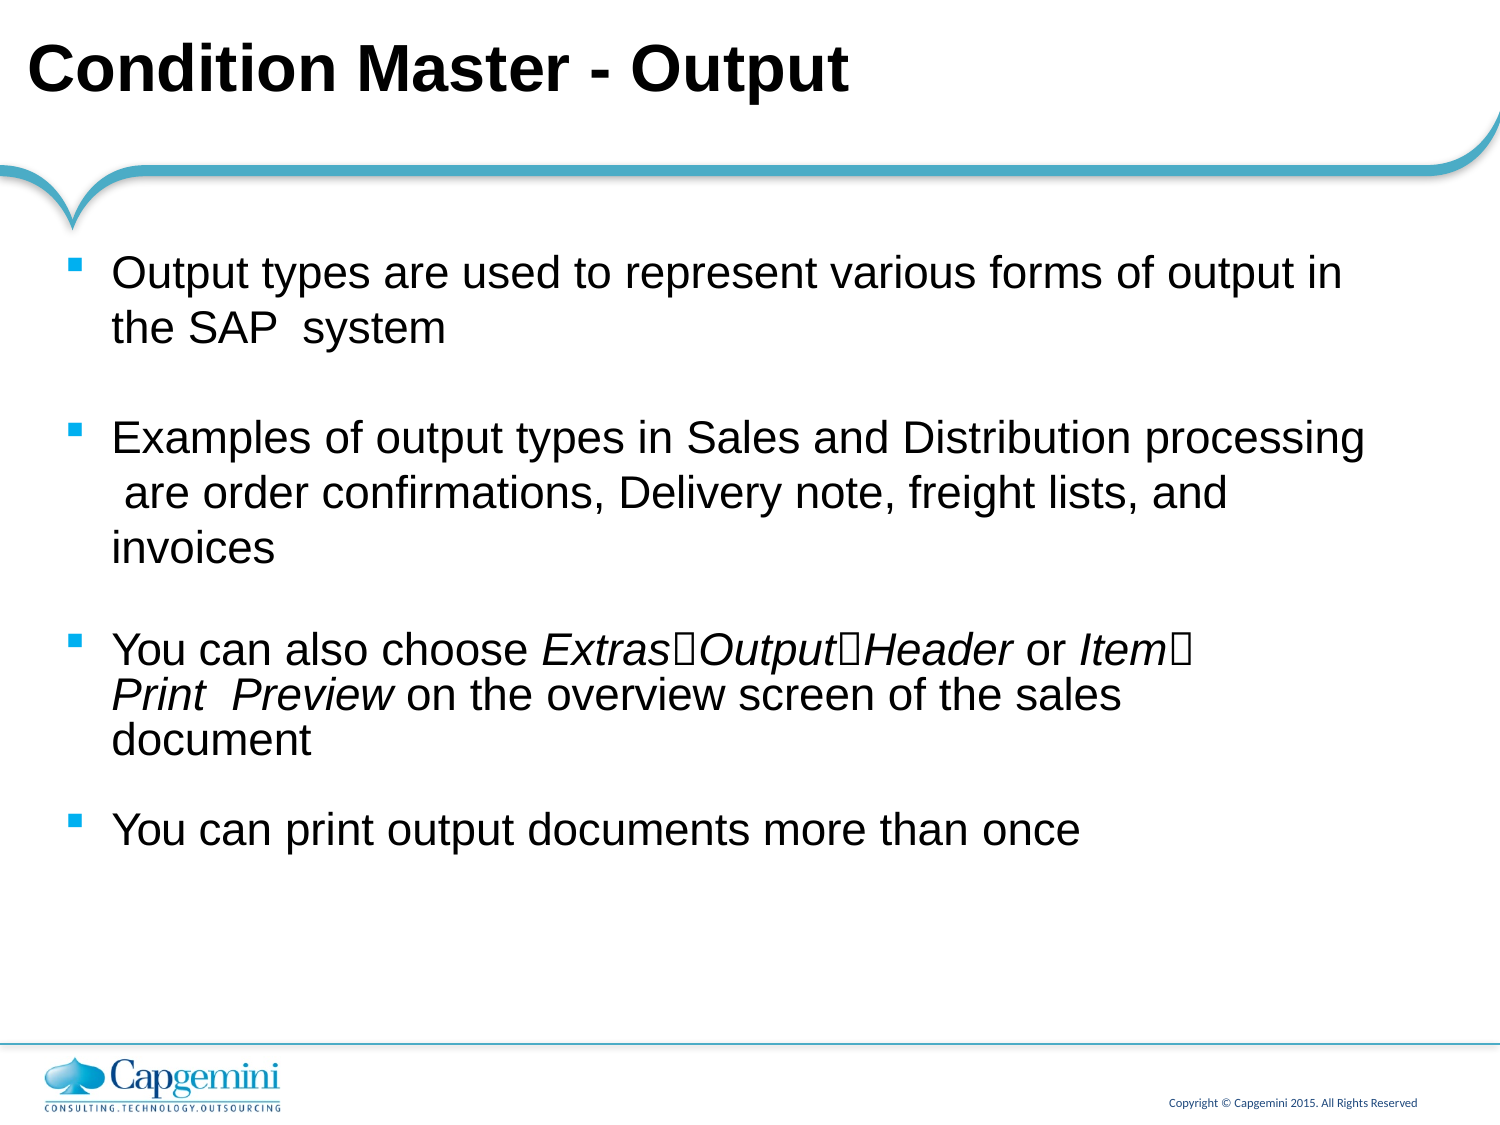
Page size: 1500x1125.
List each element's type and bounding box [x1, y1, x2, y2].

title [24, 24, 1500, 213]
picture [44, 1056, 281, 1113]
list [62, 242, 1368, 921]
